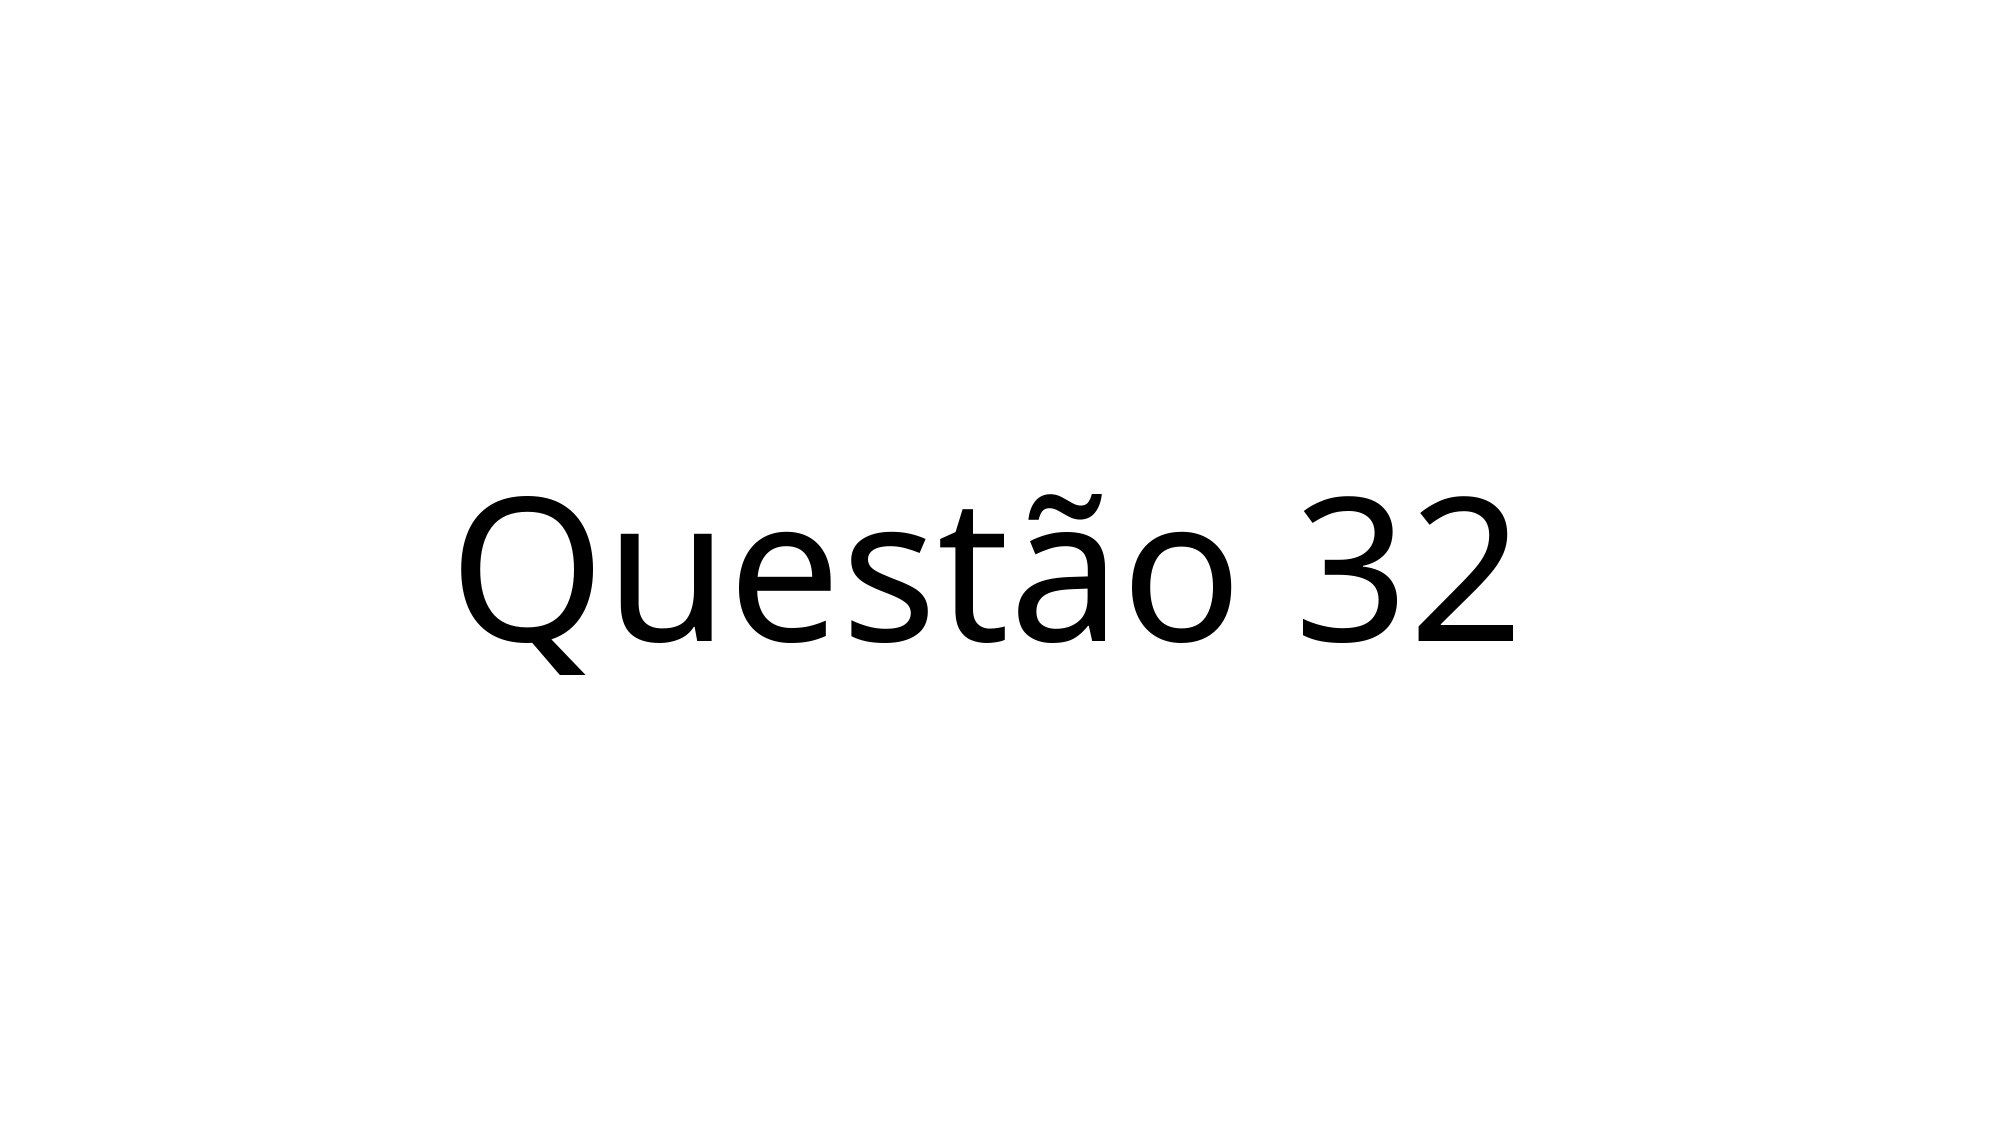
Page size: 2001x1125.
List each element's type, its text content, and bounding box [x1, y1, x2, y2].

text_box Questão 32 [434, 433, 1566, 689]
